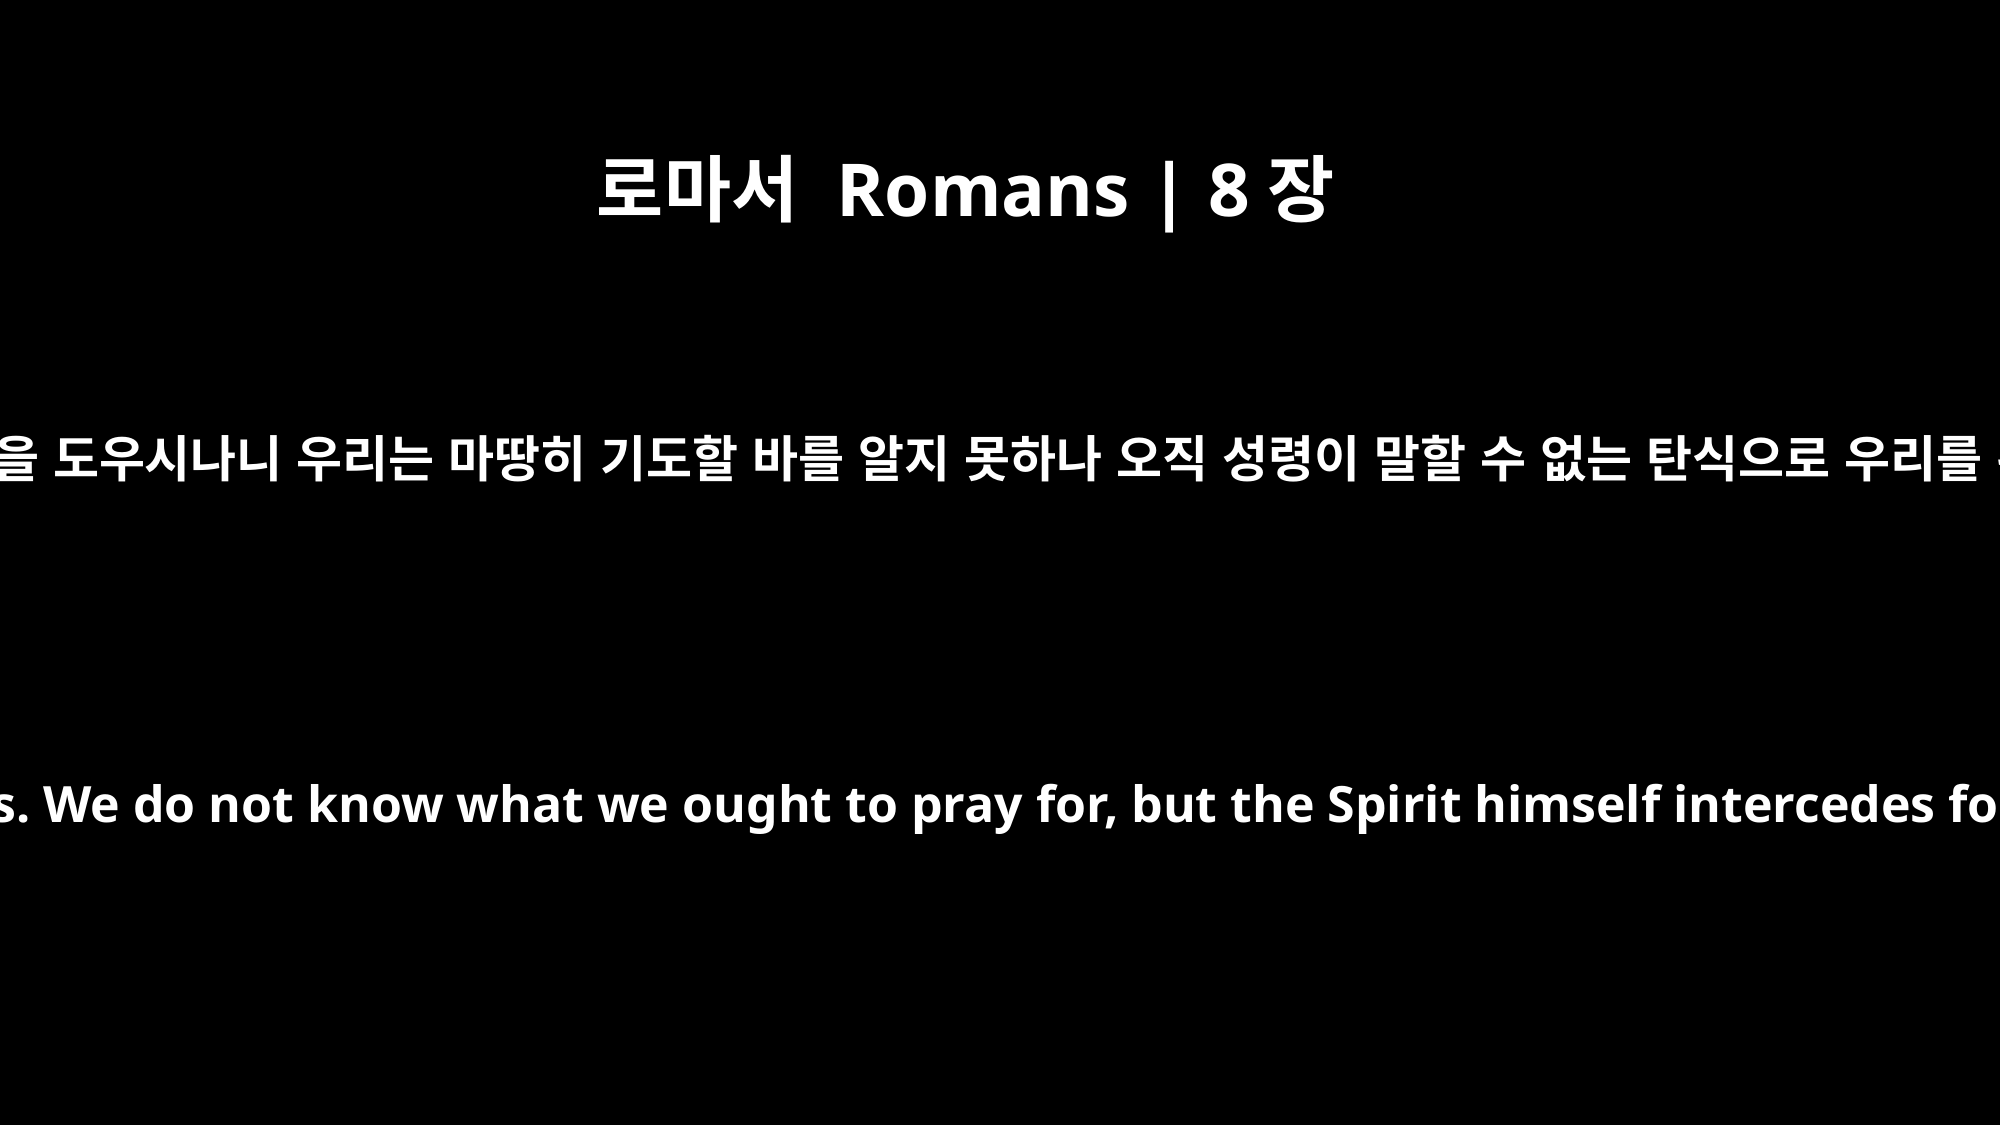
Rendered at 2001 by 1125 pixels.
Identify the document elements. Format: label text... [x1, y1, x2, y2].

text_box 26 이와 같이 성령도 우리의 연약함을 도우시나니 우리는 마땅히 기도할 바를 알지 못하나 오직 성령이 말할 수 없는 탄식으로 우리를 위하여 친히 간구하시느니라 [0, 359, 2000, 495]
text_box In the same way, the Spirit helps us in our weakness. We do not know what we ought to pray for, but the Spirit himself intercedes for us with groans that words cannot express. [0, 764, 2000, 840]
text_box 로마서 Romans | 8장 [582, 136, 1350, 239]
